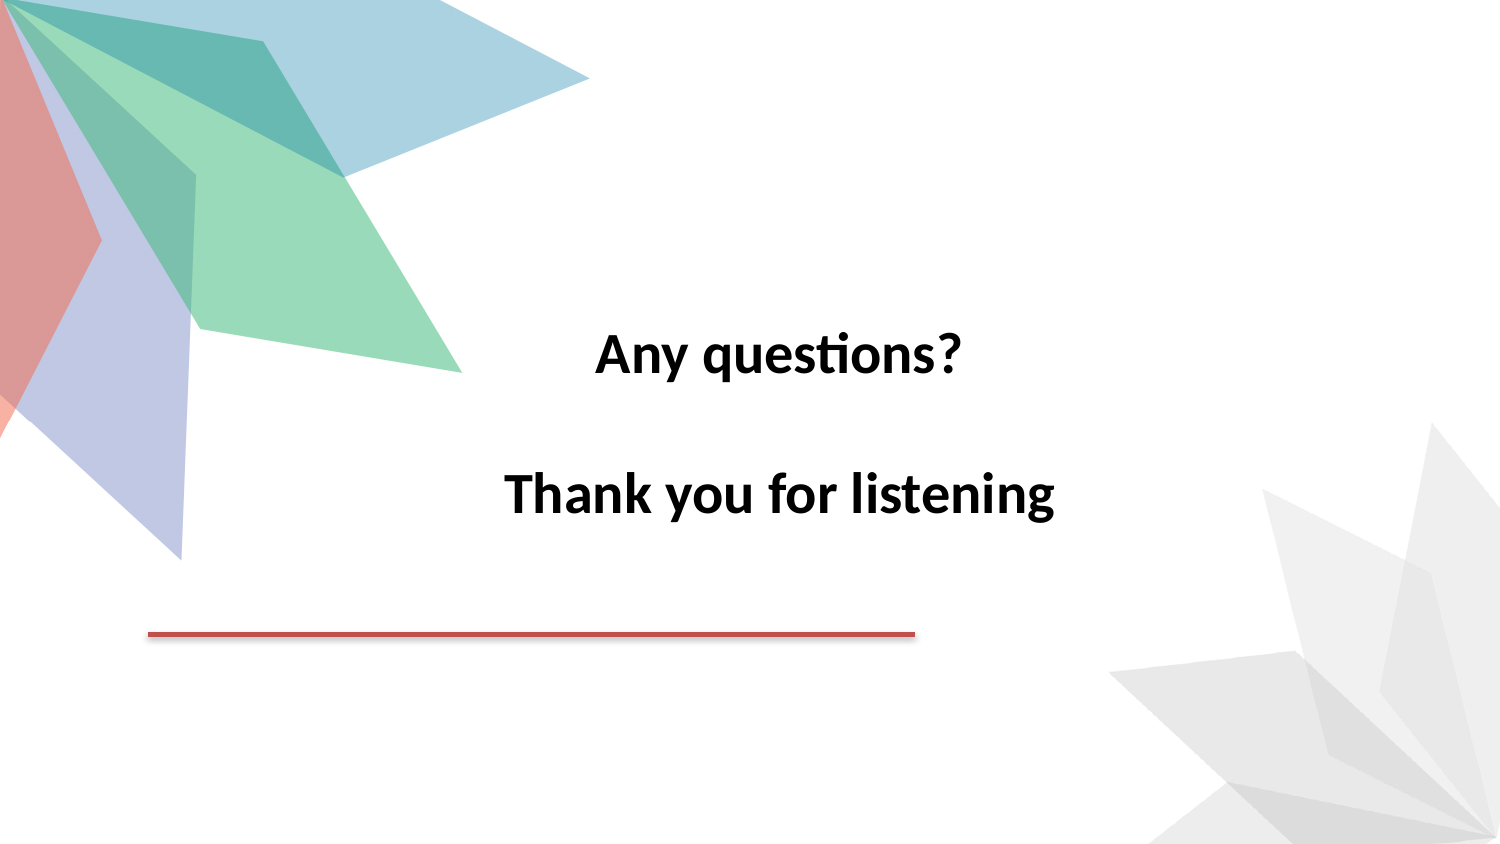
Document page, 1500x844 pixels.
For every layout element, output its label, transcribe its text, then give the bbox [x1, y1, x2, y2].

picture [0, 0, 1500, 844]
text_box Any questions? Thank you for listening [442, 308, 1117, 533]
